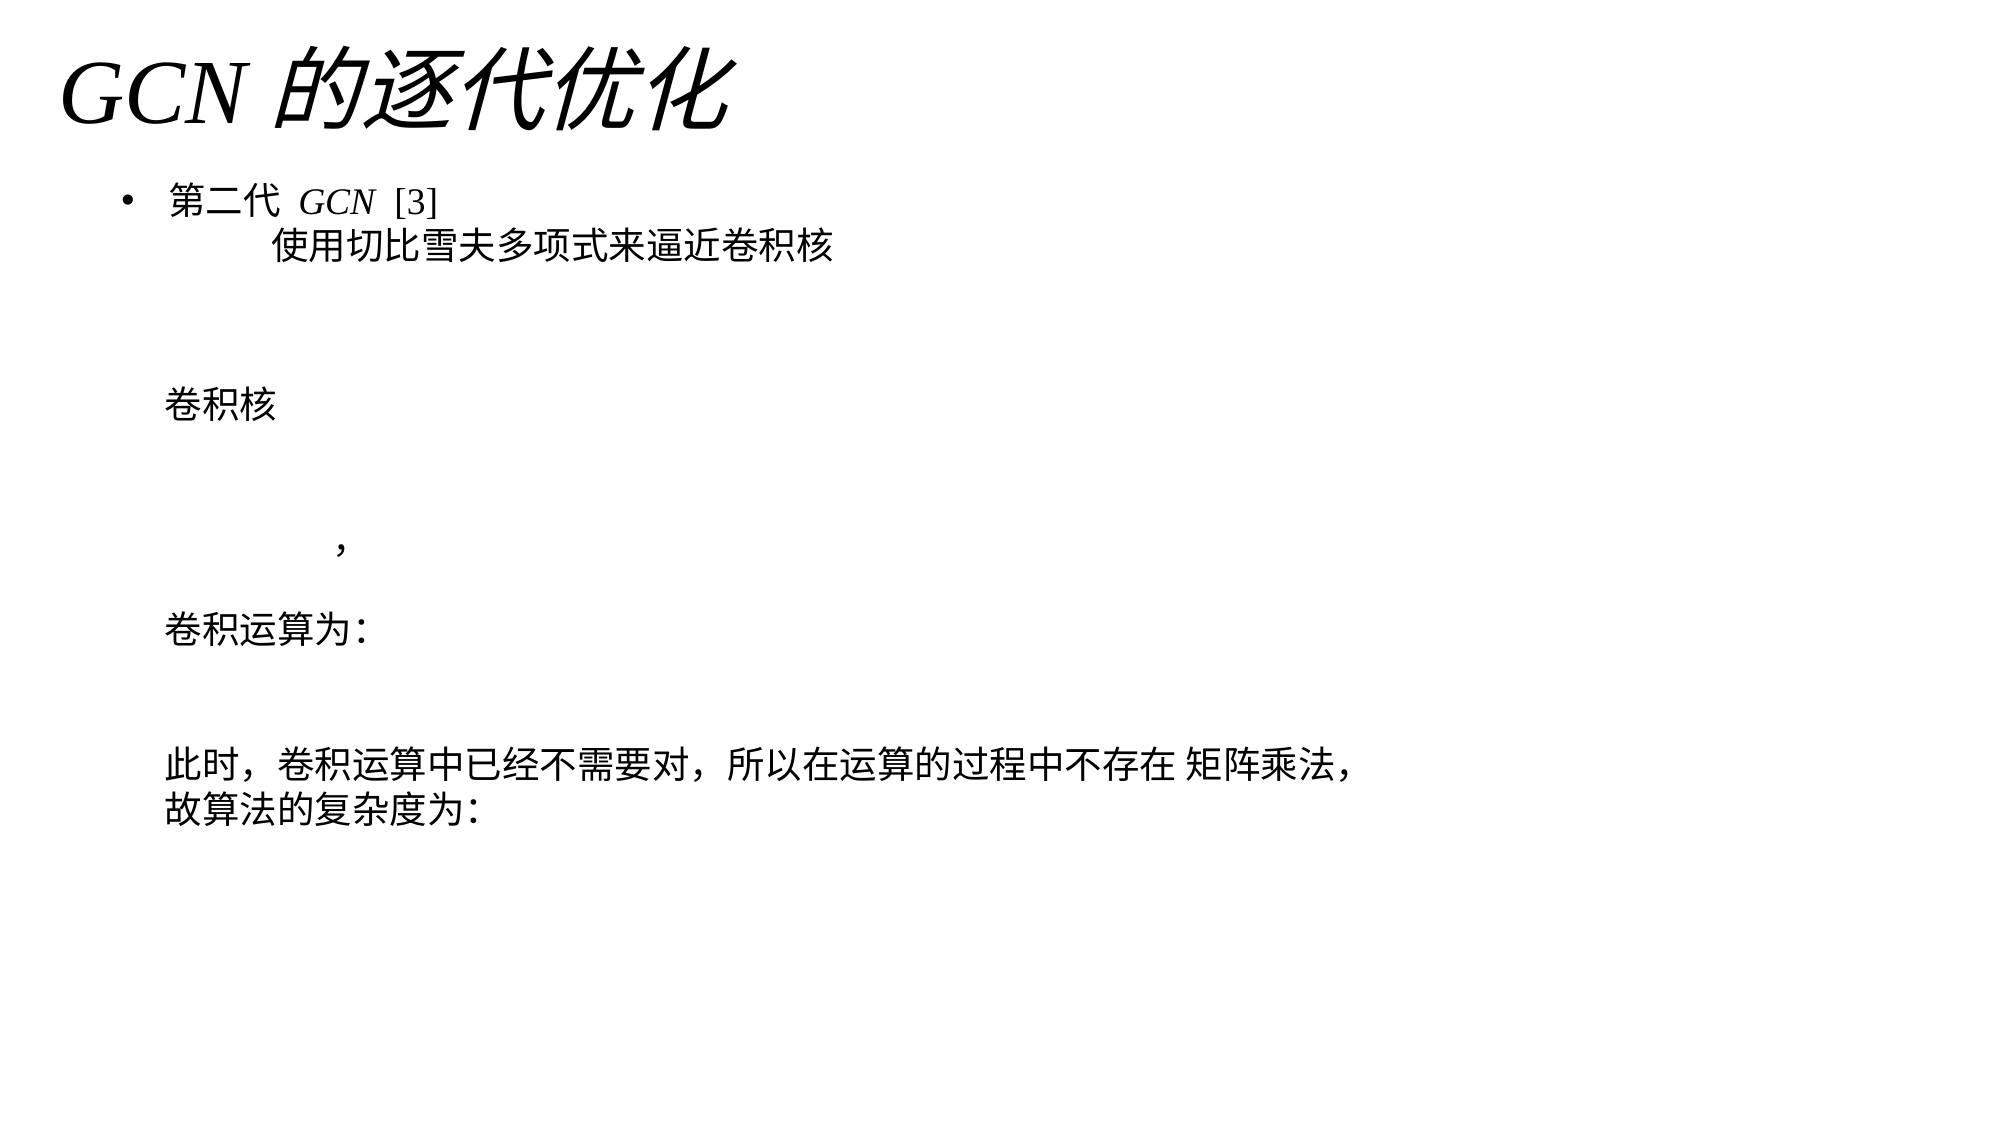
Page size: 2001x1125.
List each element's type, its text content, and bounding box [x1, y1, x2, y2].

text_box GCN的逐代优化 [43, 24, 743, 150]
